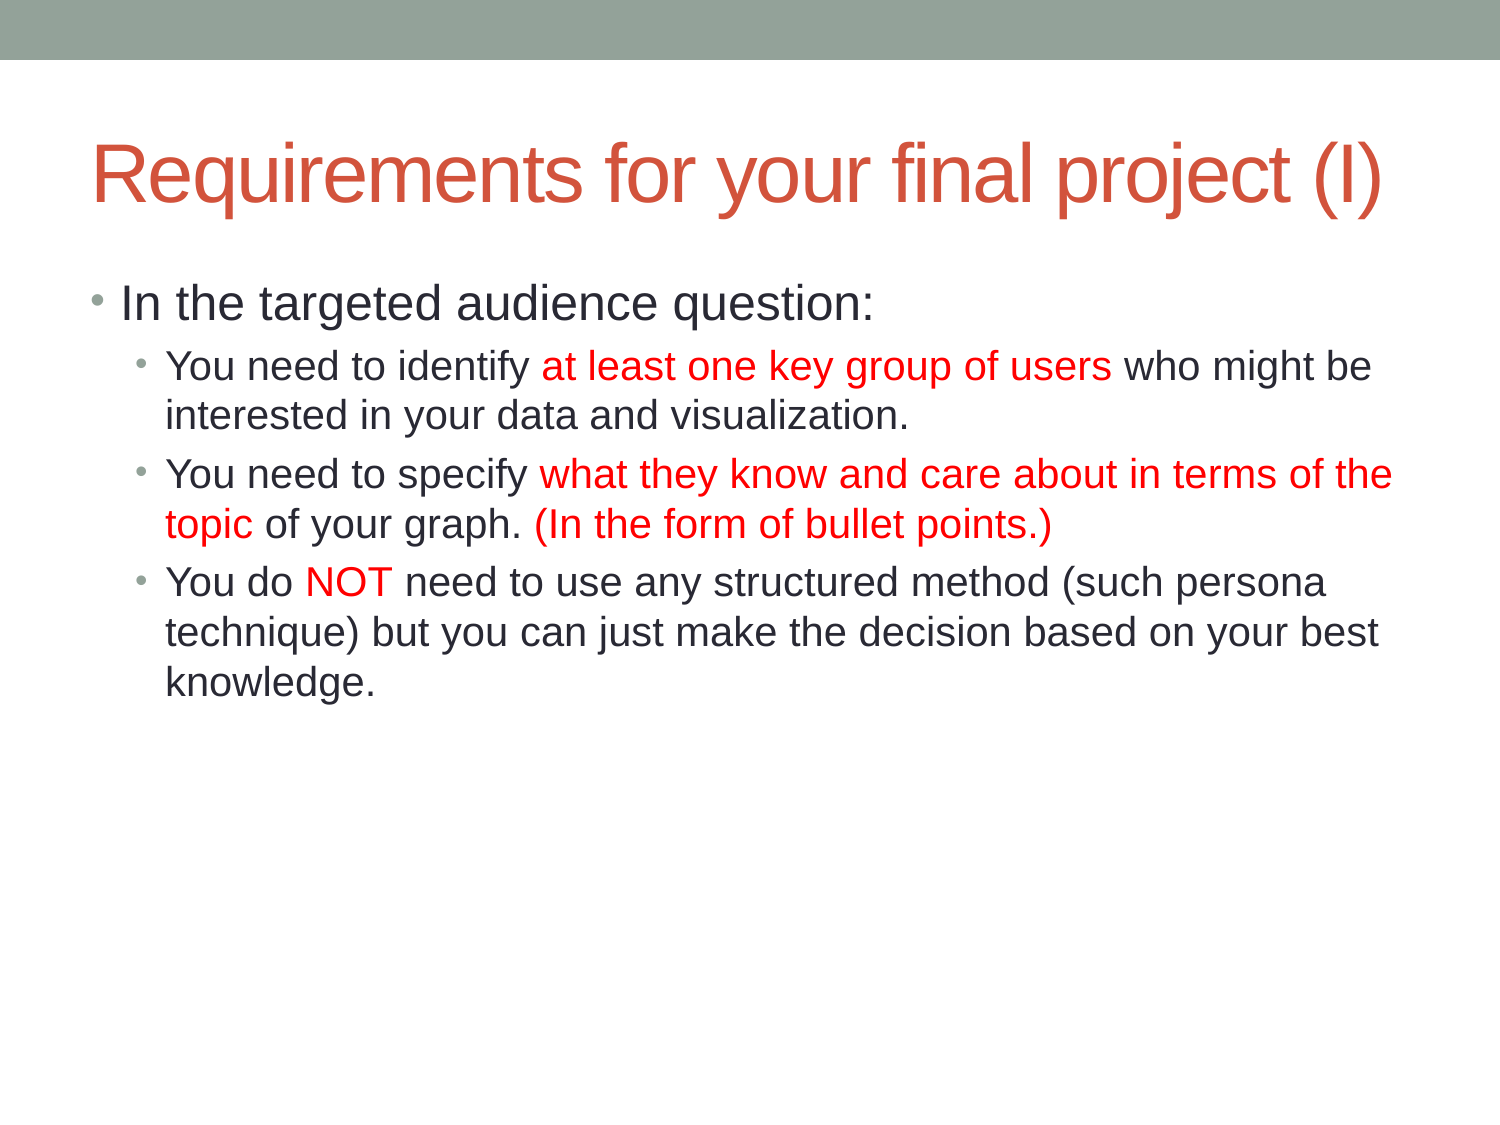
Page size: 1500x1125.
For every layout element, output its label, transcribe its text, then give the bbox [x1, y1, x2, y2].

title Requirements for your final project (I) [75, 87, 1425, 250]
list In the targeted audience question: You need to identify at least one key group of users who might be interested in your data and visualization. You need to specify what they know and care about in terms of the topic of your graph. (In the form of bullet points.) You do NOT need to use any structured method (such persona technique) but you can just make the decision based on your best knowledge. [75, 262, 1425, 1063]
